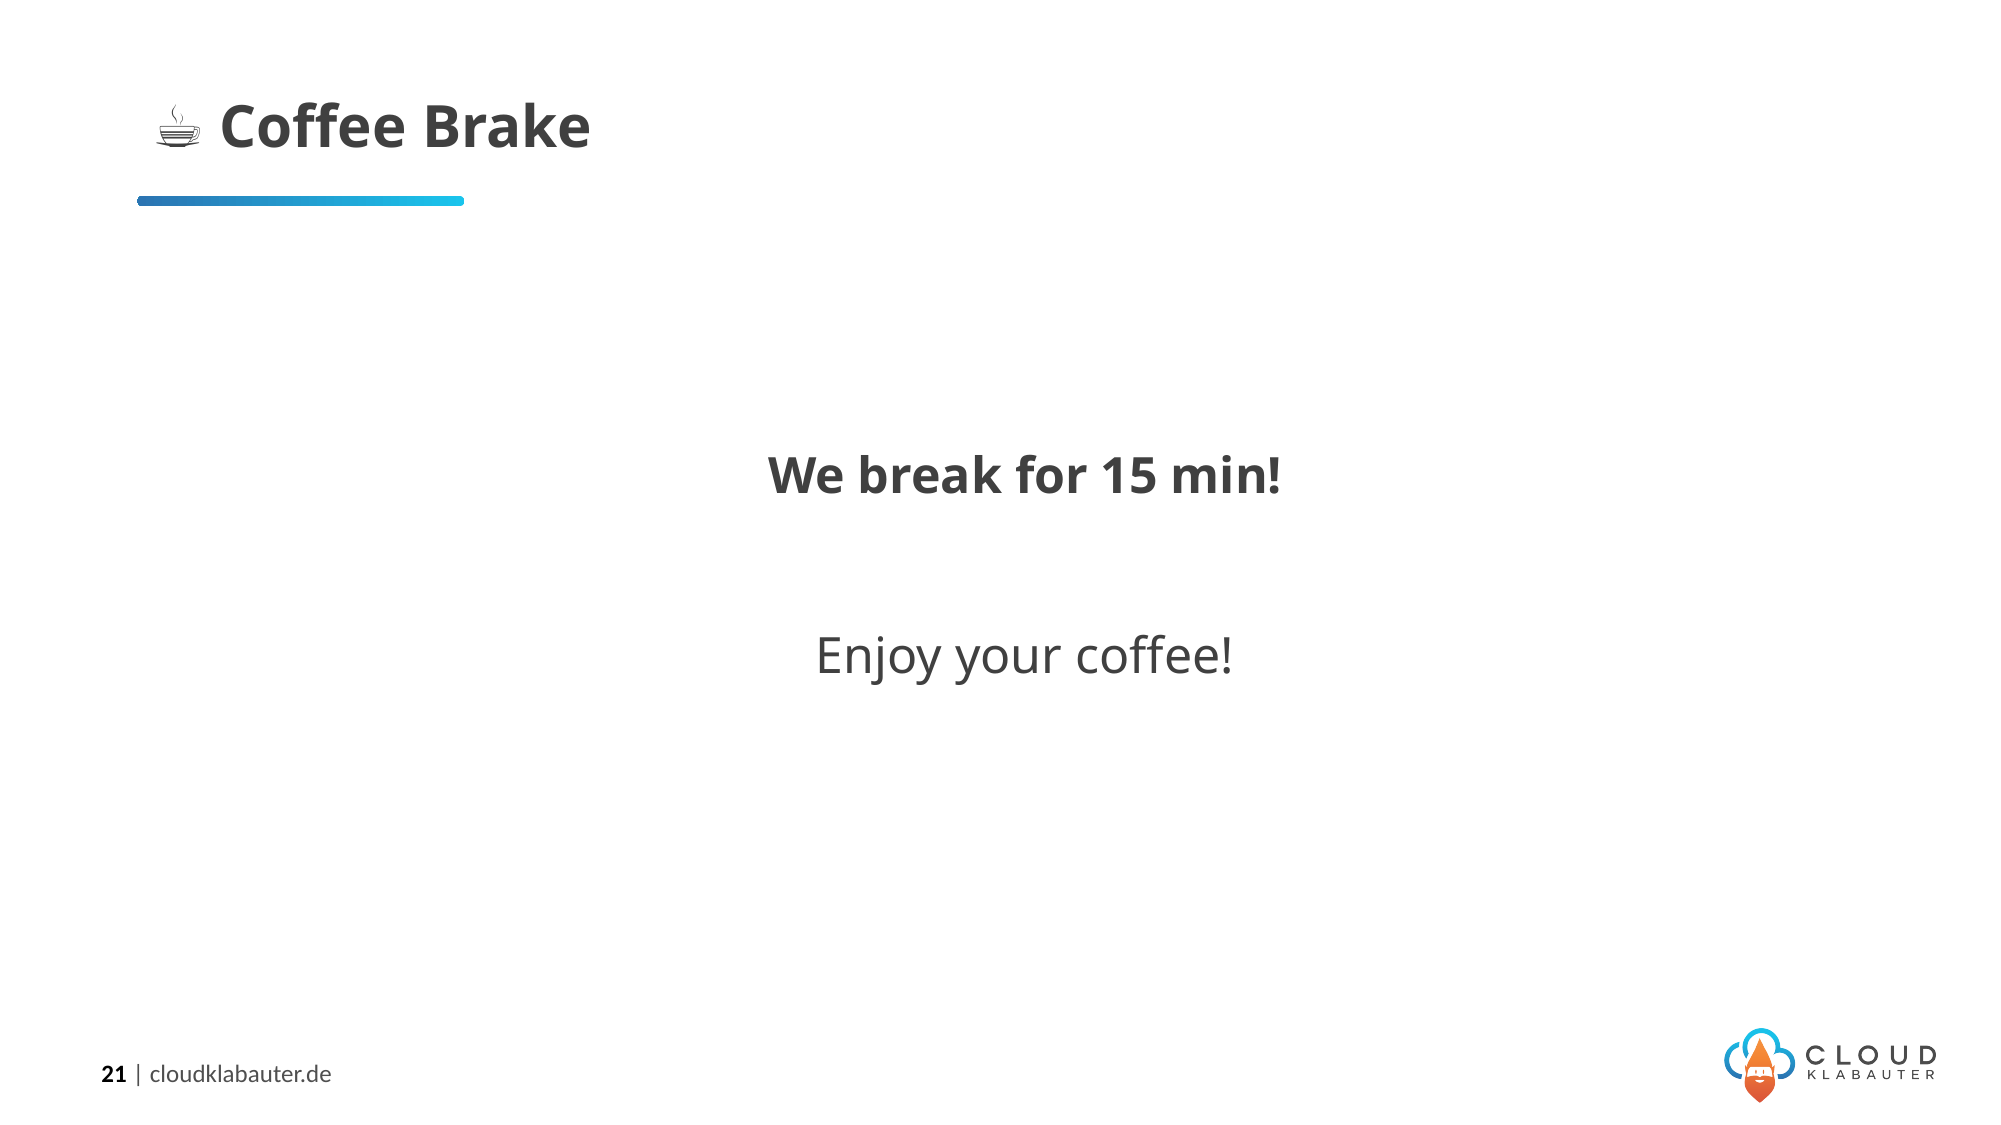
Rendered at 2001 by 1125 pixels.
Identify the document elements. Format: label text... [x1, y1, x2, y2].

text_box We break for 15 min! Enjoy your coffee! [753, 406, 1298, 691]
slide_number 21 | cloudklabauter.de [86, 1042, 537, 1103]
picture [1724, 1028, 1936, 1103]
title ☕️ Coffee Brake [137, 41, 1863, 168]
